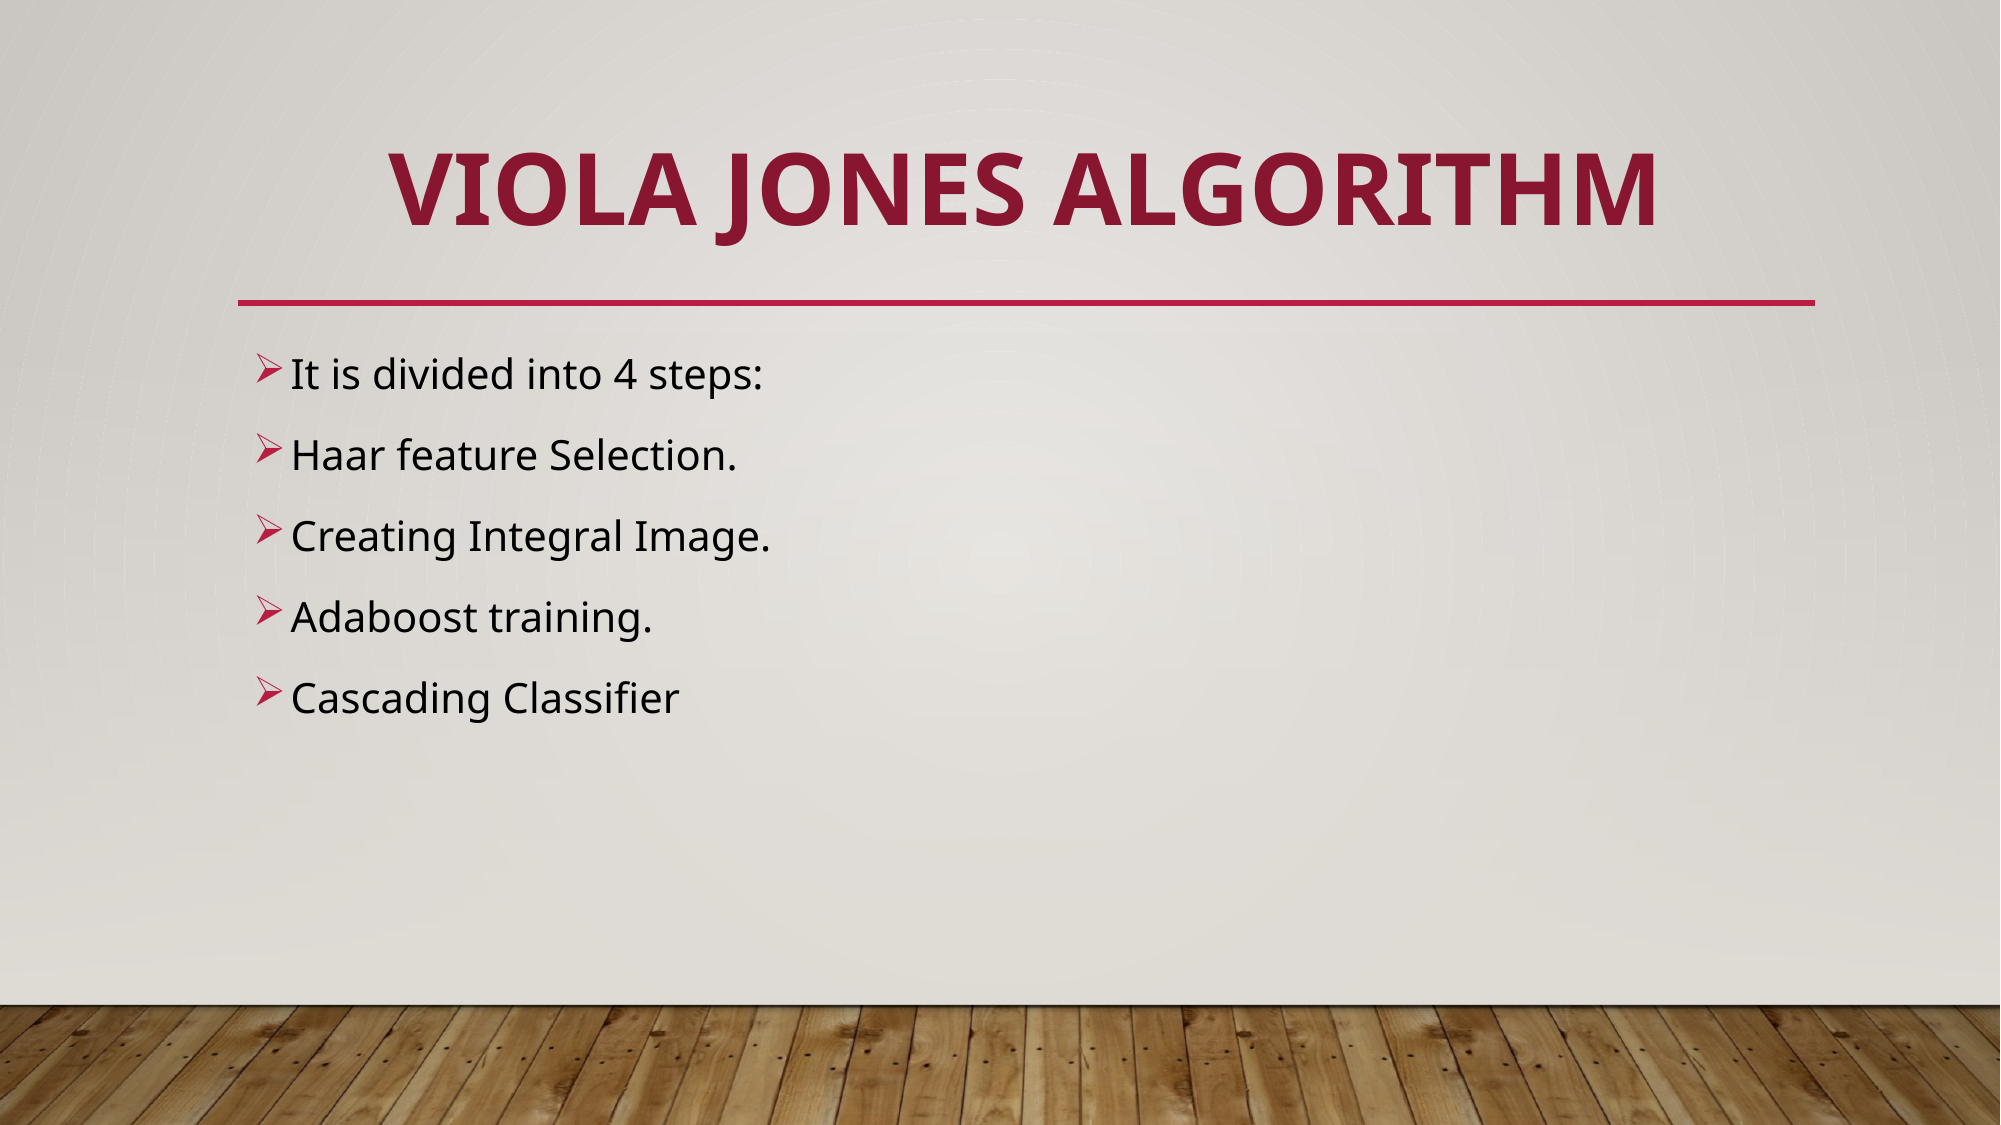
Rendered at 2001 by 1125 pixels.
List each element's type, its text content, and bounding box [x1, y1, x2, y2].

list It is divided into 4 steps: Haar feature Selection. Creating Integral Image. Adaboost training. Cascading Classifier [238, 330, 1814, 897]
picture [0, 1005, 2000, 1125]
title Viola Jones Algorithm [238, 131, 1814, 305]
